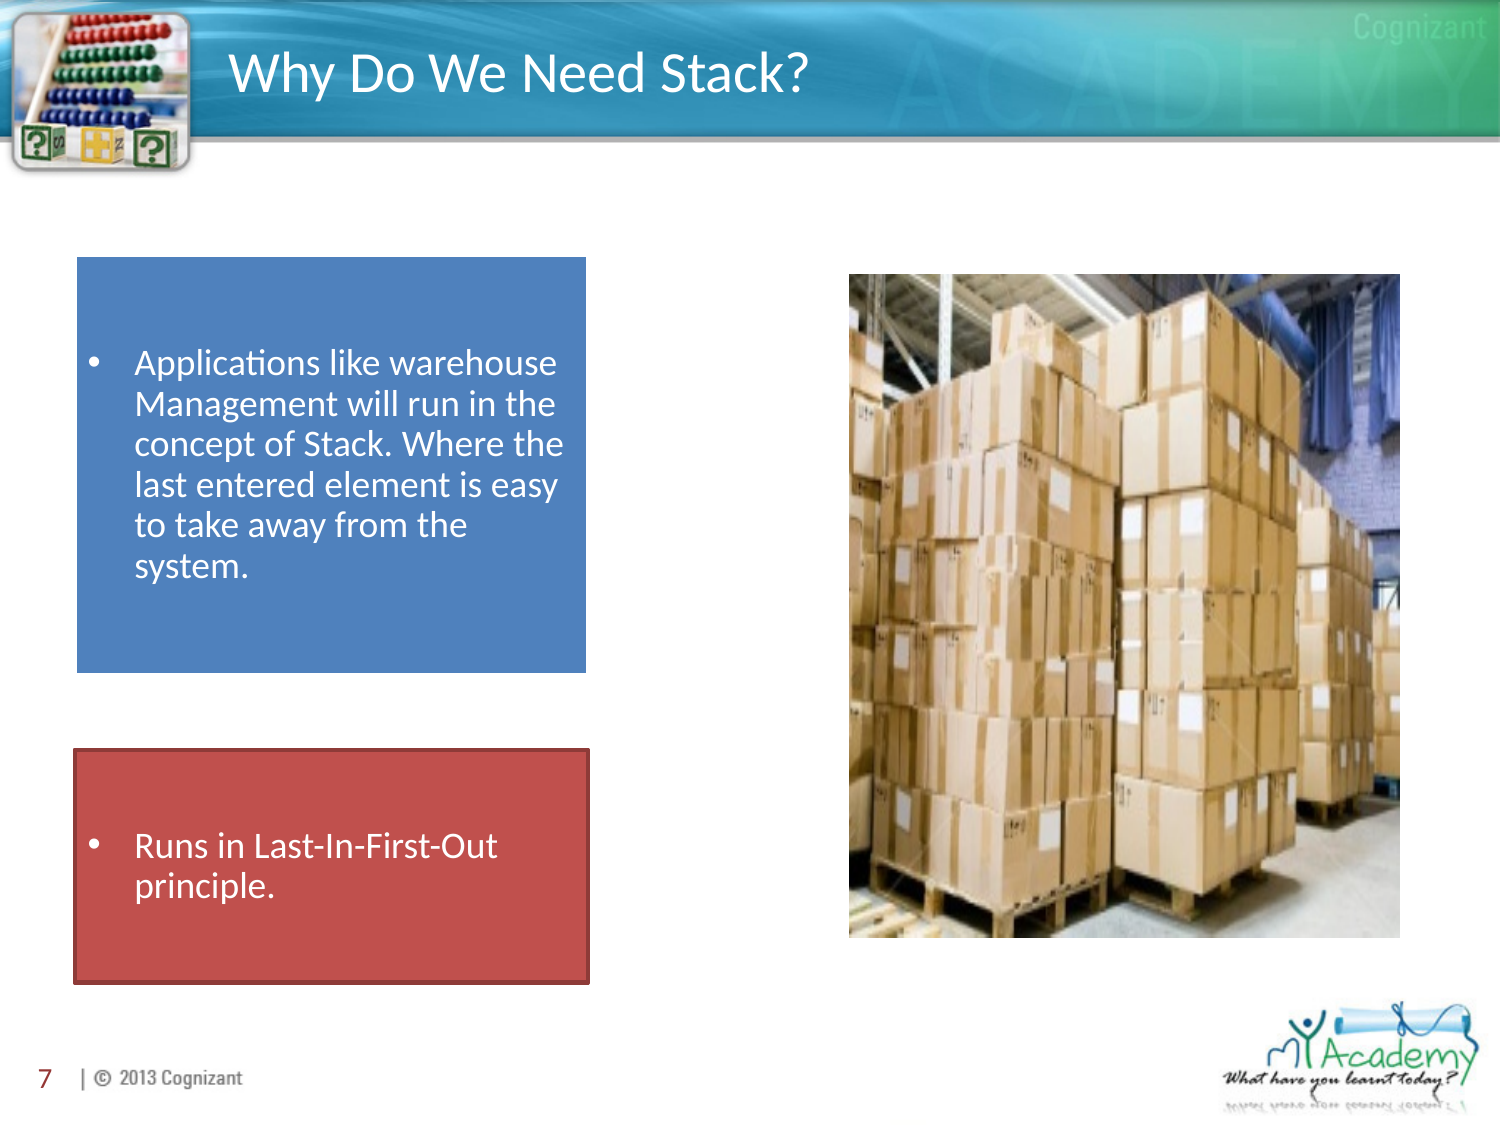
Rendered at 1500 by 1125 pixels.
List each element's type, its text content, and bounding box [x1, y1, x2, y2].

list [849, 274, 1401, 938]
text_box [74, 749, 588, 983]
picture [0, 0, 1500, 1125]
title Why Do We Need Stack? [213, 0, 1500, 138]
slide_number 7 [22, 1052, 98, 1098]
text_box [74, 254, 588, 676]
